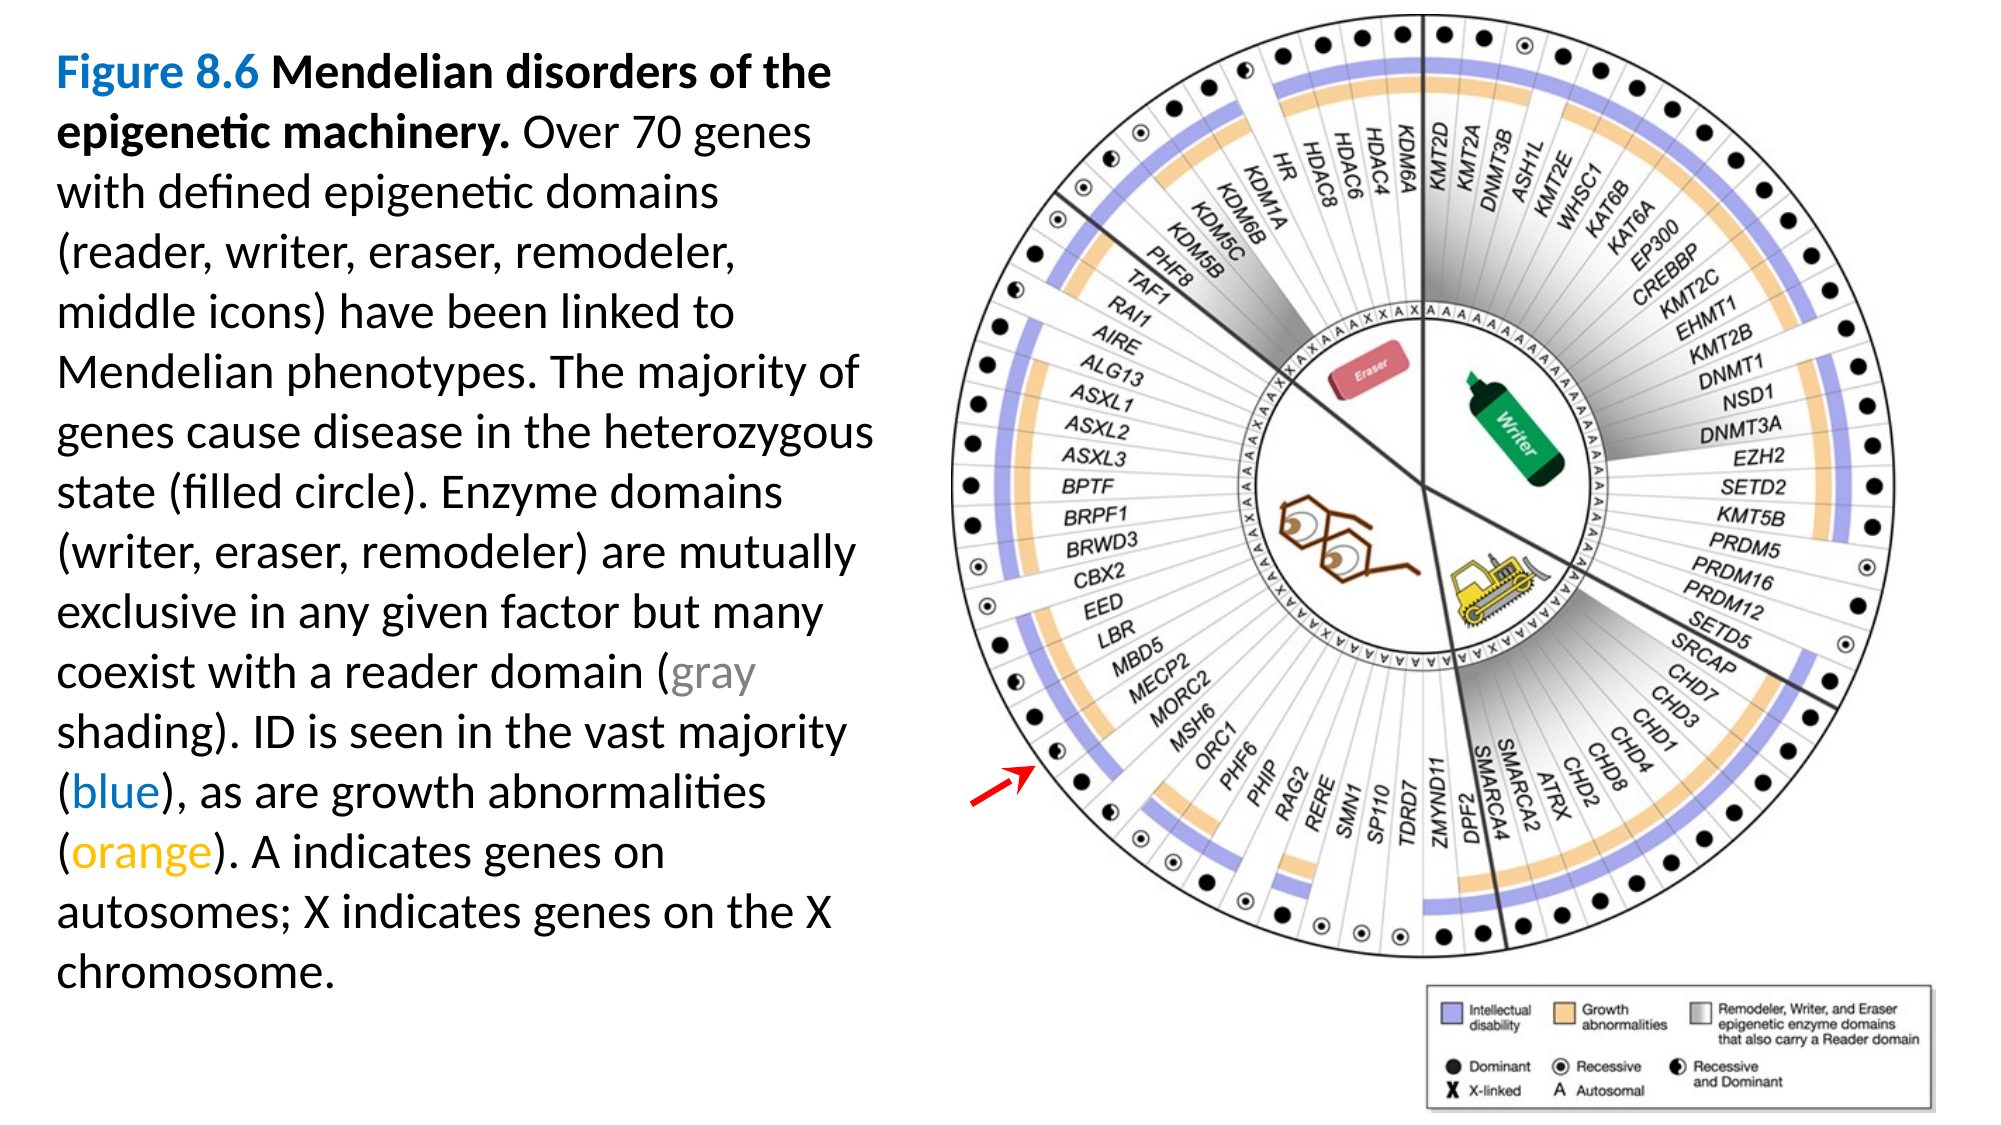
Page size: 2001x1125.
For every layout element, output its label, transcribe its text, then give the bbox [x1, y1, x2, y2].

picture [950, 14, 1936, 1113]
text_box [971, 765, 1036, 805]
text_box Figure 8.6 Mendelian disorders of the epigenetic machinery. Over 70 genes with defined epigenetic domains (reader, writer, eraser, remodeler, middle icons) have been linked to Mendelian phenotypes. The majority of genes cause disease in the heterozygous state (filled circle). Enzyme domains (writer, eraser, remodeler) are mutually exclusive in any given factor but many coexist with a reader domain (gray shading). ID is seen in the vast majority (blue), as are growth abnormalities (orange). A indicates genes on autosomes; X indicates genes on the X chromosome. [41, 31, 903, 1007]
